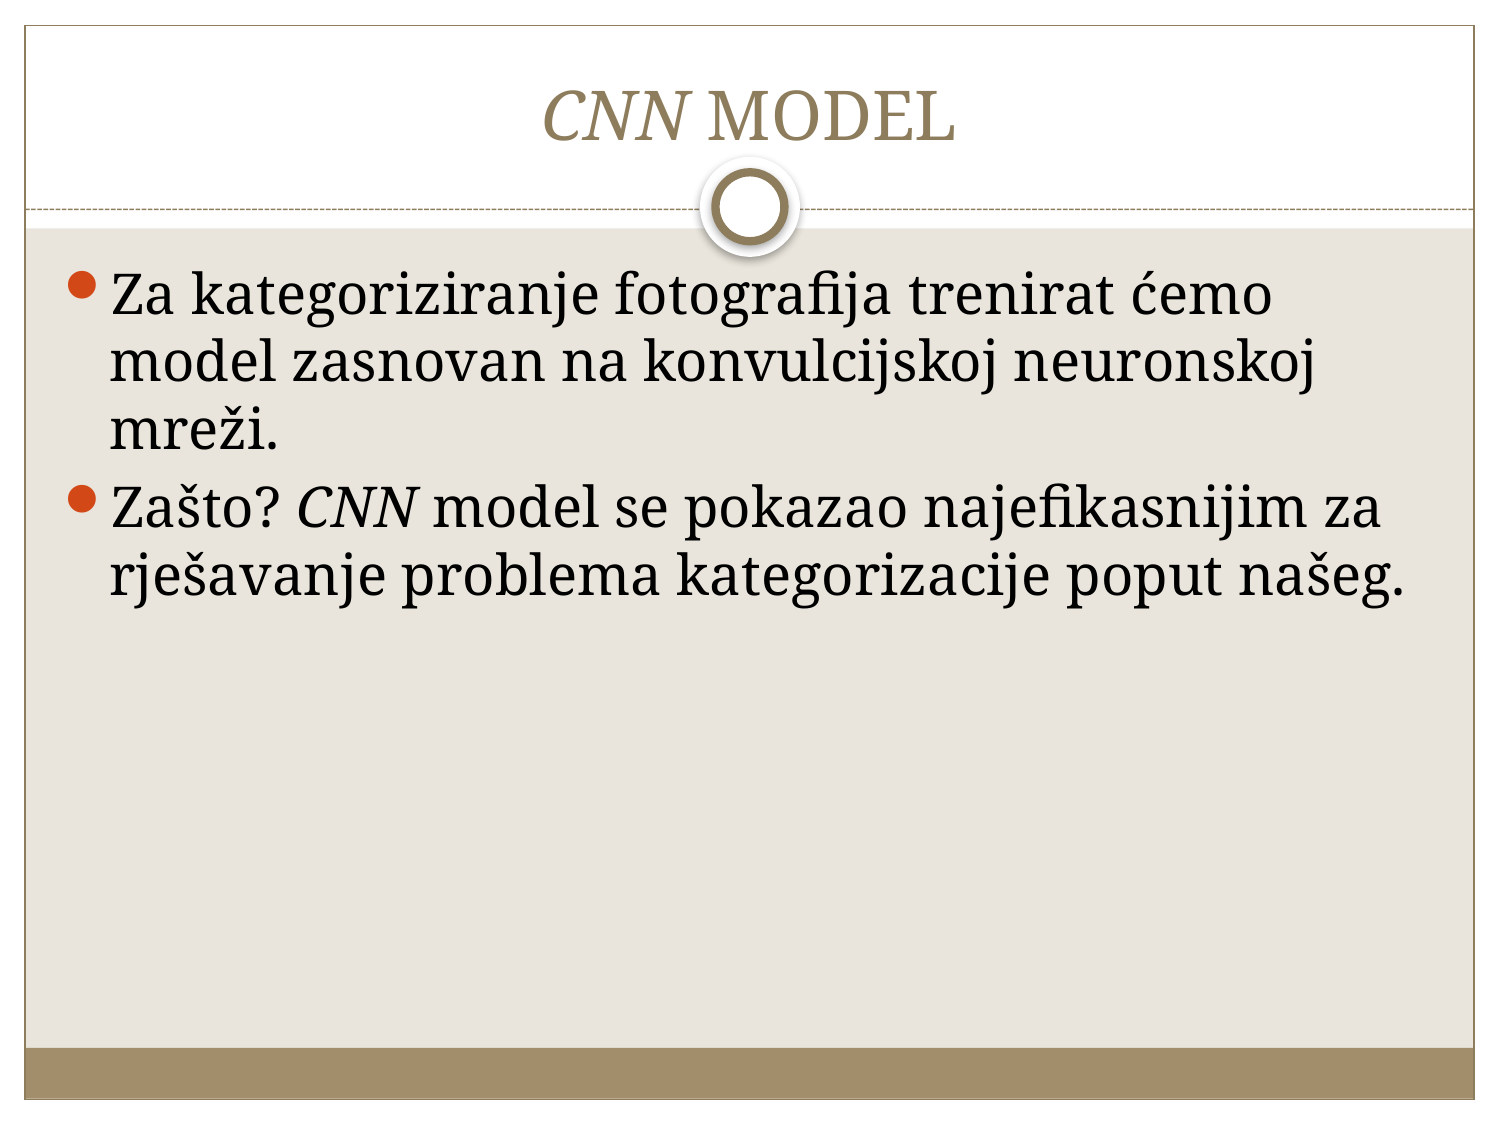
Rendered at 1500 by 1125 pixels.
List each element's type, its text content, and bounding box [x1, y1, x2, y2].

title CNN MODEL [49, 37, 1450, 162]
list Za kategoriziranje fotografija trenirat ćemo model zasnovan na konvulcijskoj neuronskoj mreži. Zašto? CNN model se pokazao najefikasnijim za rješavanje problema kategorizacije poput našeg. [49, 250, 1445, 1001]
